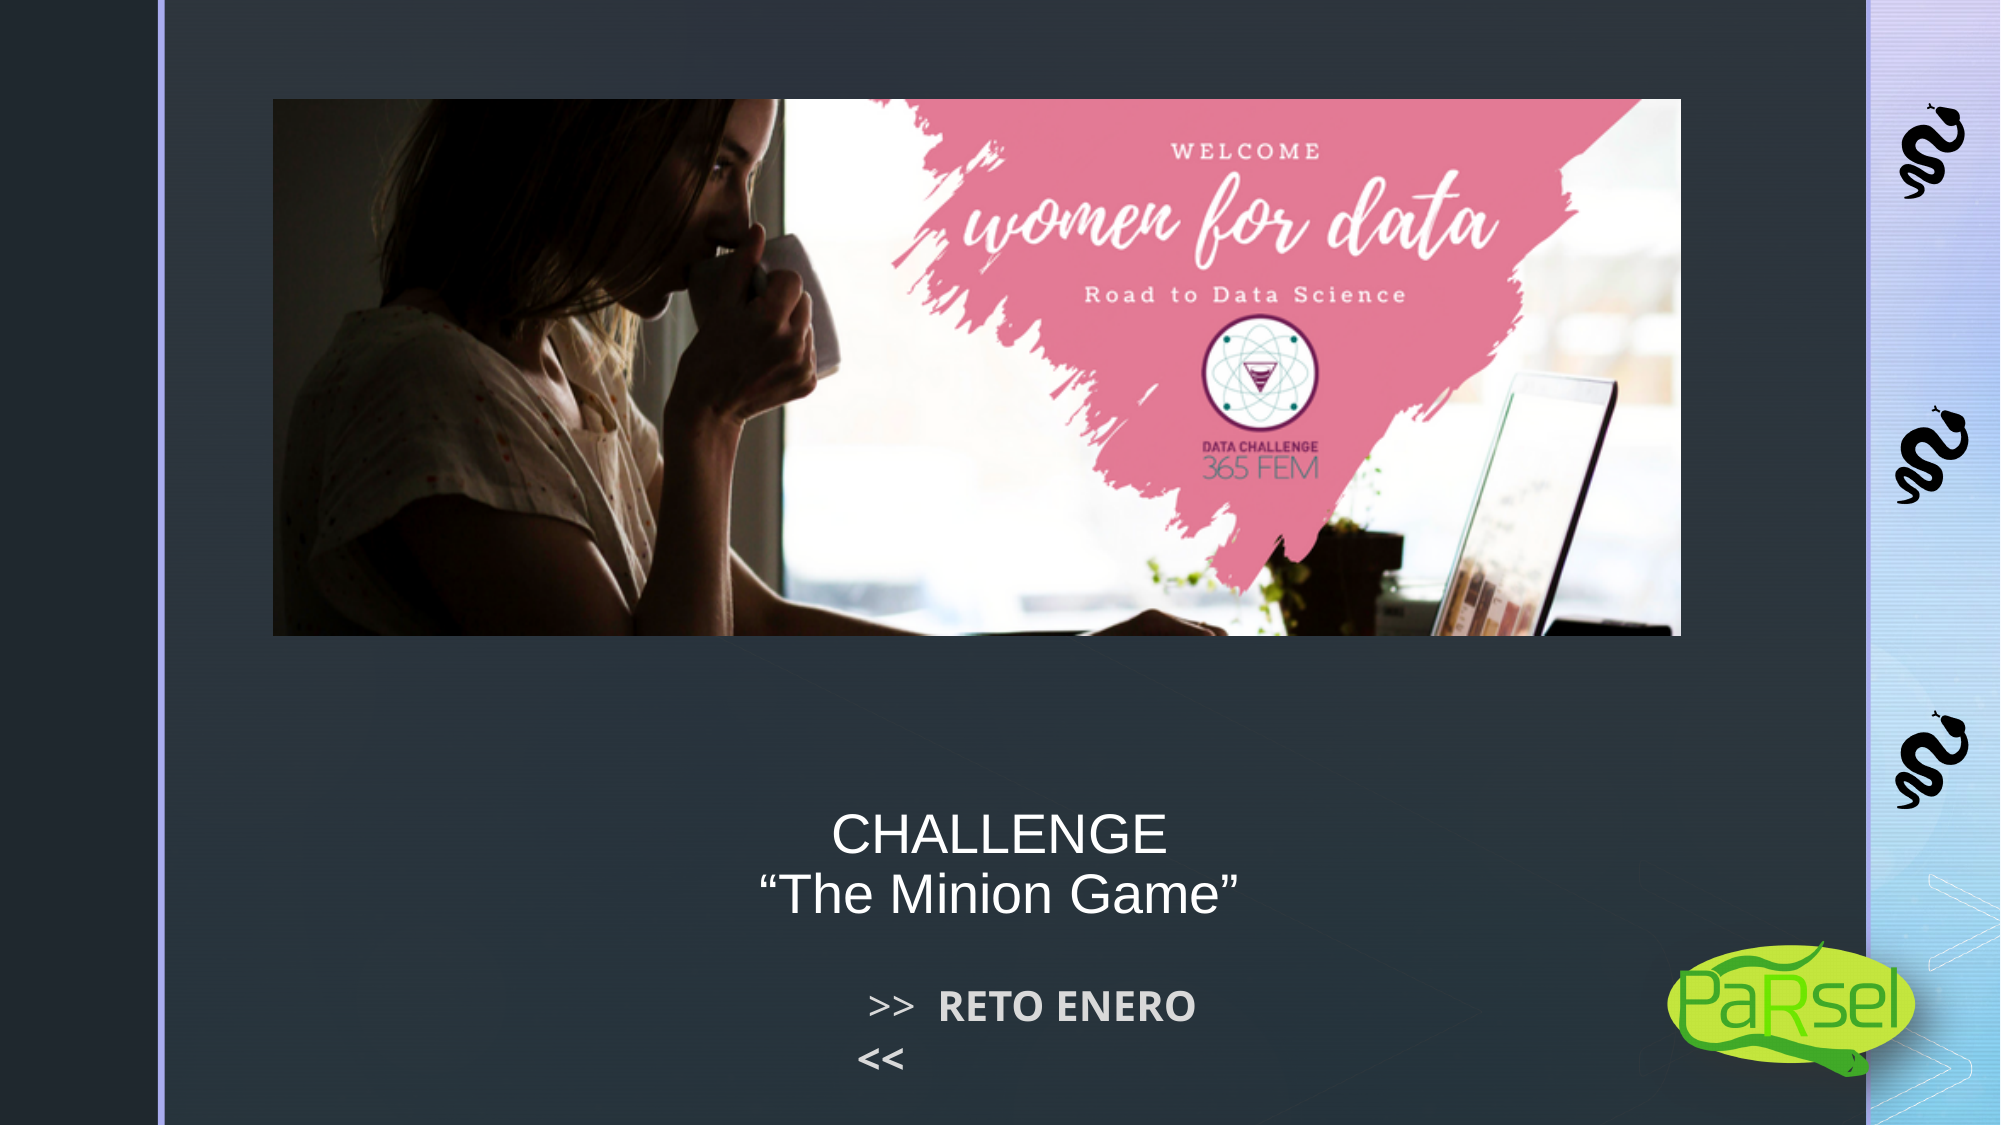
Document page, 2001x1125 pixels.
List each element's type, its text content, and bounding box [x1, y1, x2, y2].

picture [1658, 0, 2001, 1125]
picture [273, 99, 1681, 636]
text_box >> RETO ENERO << [831, 968, 1213, 1026]
title CHALLENGE “The Minion Game” [296, 797, 1704, 1001]
